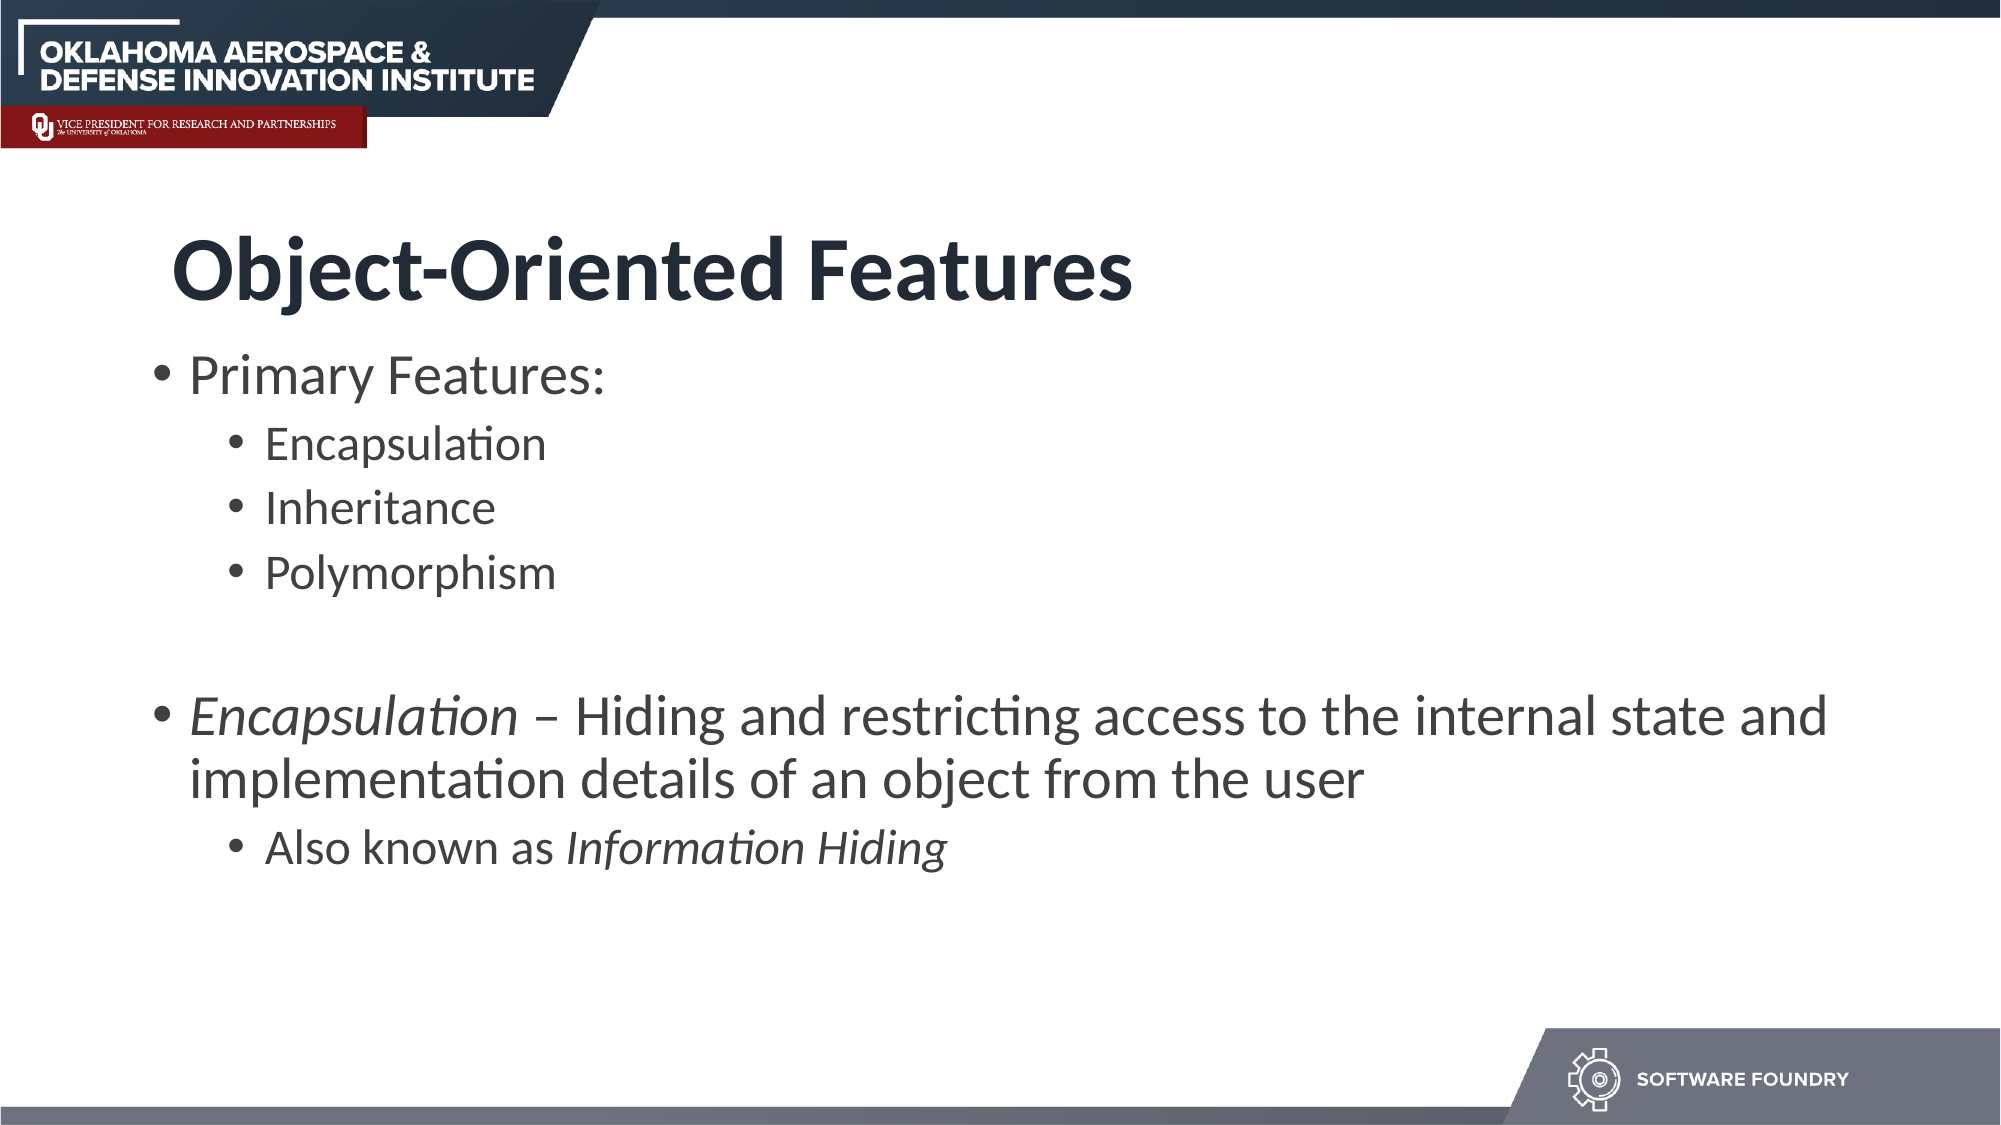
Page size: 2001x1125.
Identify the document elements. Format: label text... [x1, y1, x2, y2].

picture [0, 0, 2001, 1125]
list Primary Features: Encapsulation Inheritance Polymorphism Encapsulation – Hiding and restricting access to the internal state and implementation details of an object from the user Also known as Information Hiding [137, 336, 1863, 1051]
title Object-Oriented Features [137, 213, 1863, 315]
